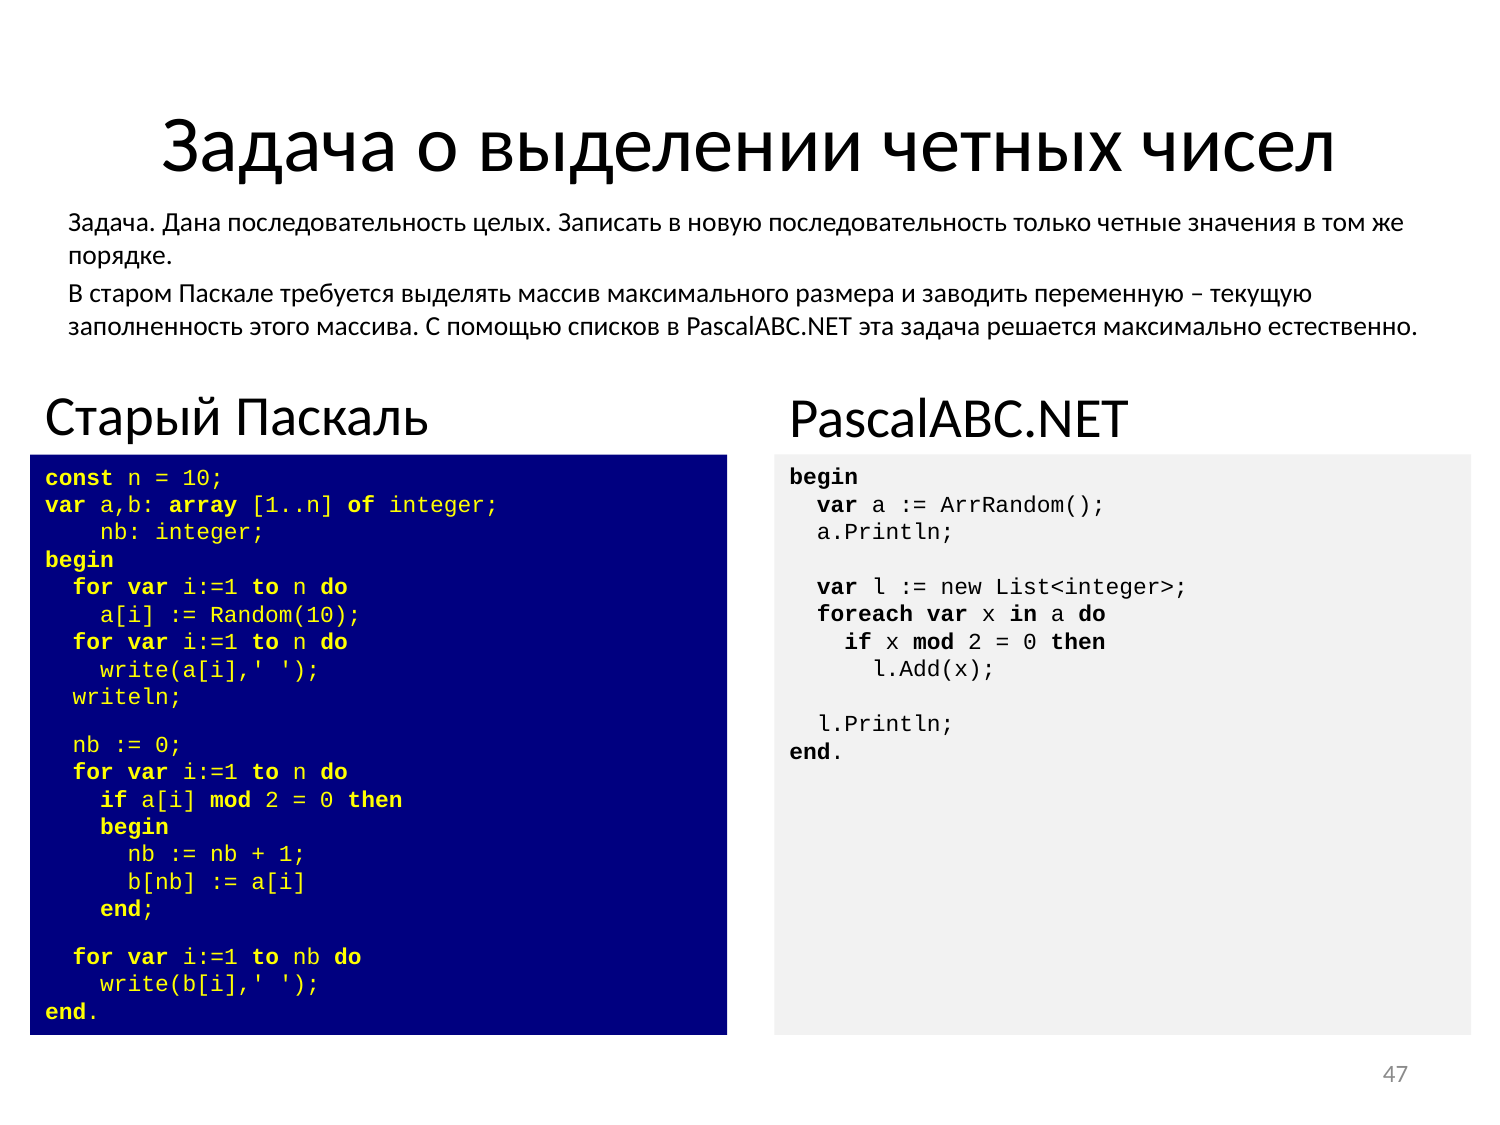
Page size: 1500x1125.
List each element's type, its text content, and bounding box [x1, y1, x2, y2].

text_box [29, 371, 728, 1036]
slide_number 47 [1073, 1044, 1424, 1103]
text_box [774, 373, 1472, 1036]
list Задача. Дана последовательность целых. Записать в новую последовательность только четные значения в том же порядке. В старом Паскале требуется выделять массив максимального размера и заводить переменную – текущую заполненность этого массива. С помощью списков в PascalABC.NET эта задача решается максимально естественно. [53, 196, 1472, 374]
title Задача о выделении четных чисел [75, 45, 1425, 196]
